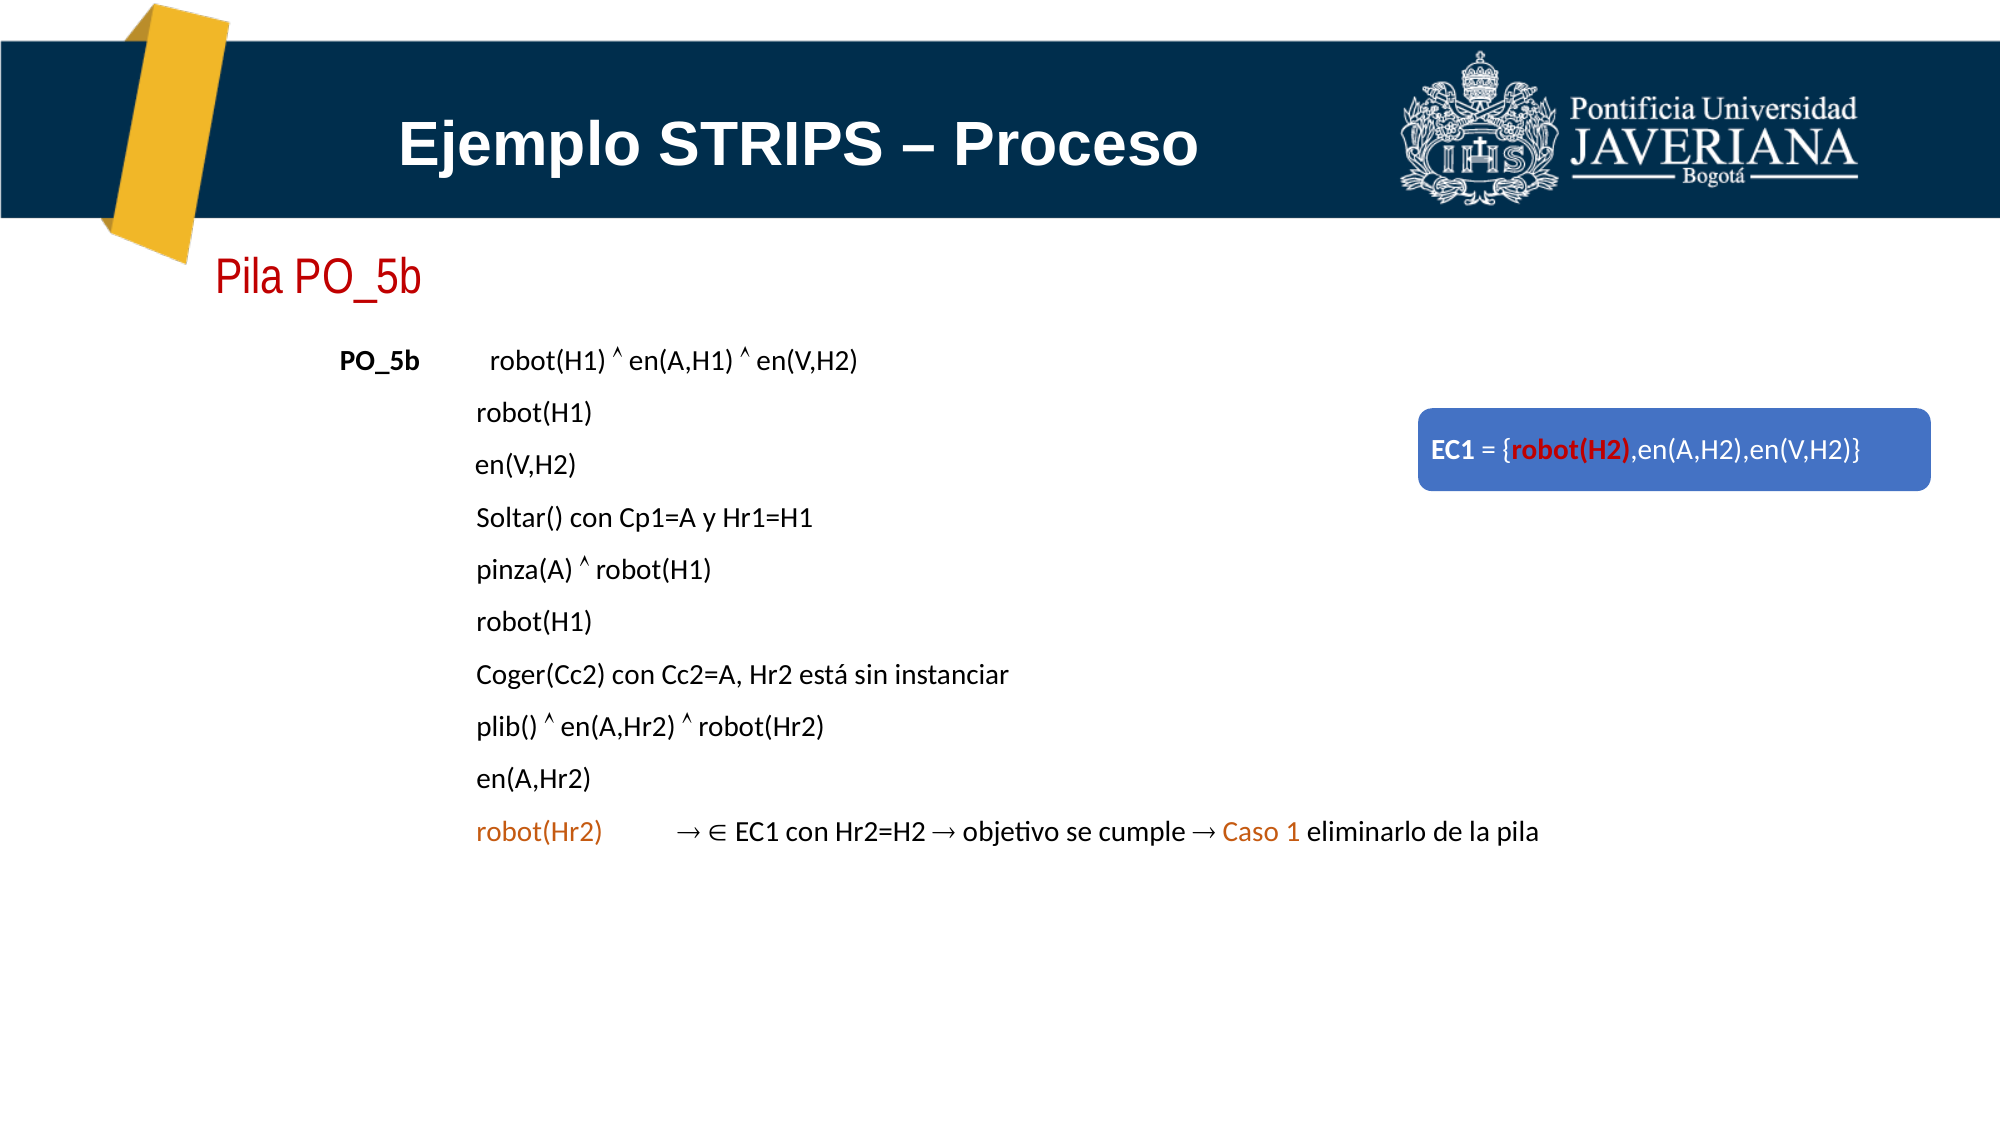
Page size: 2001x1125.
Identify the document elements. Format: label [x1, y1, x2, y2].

list [0, 0, 2000, 1125]
text_box [1418, 408, 1931, 492]
